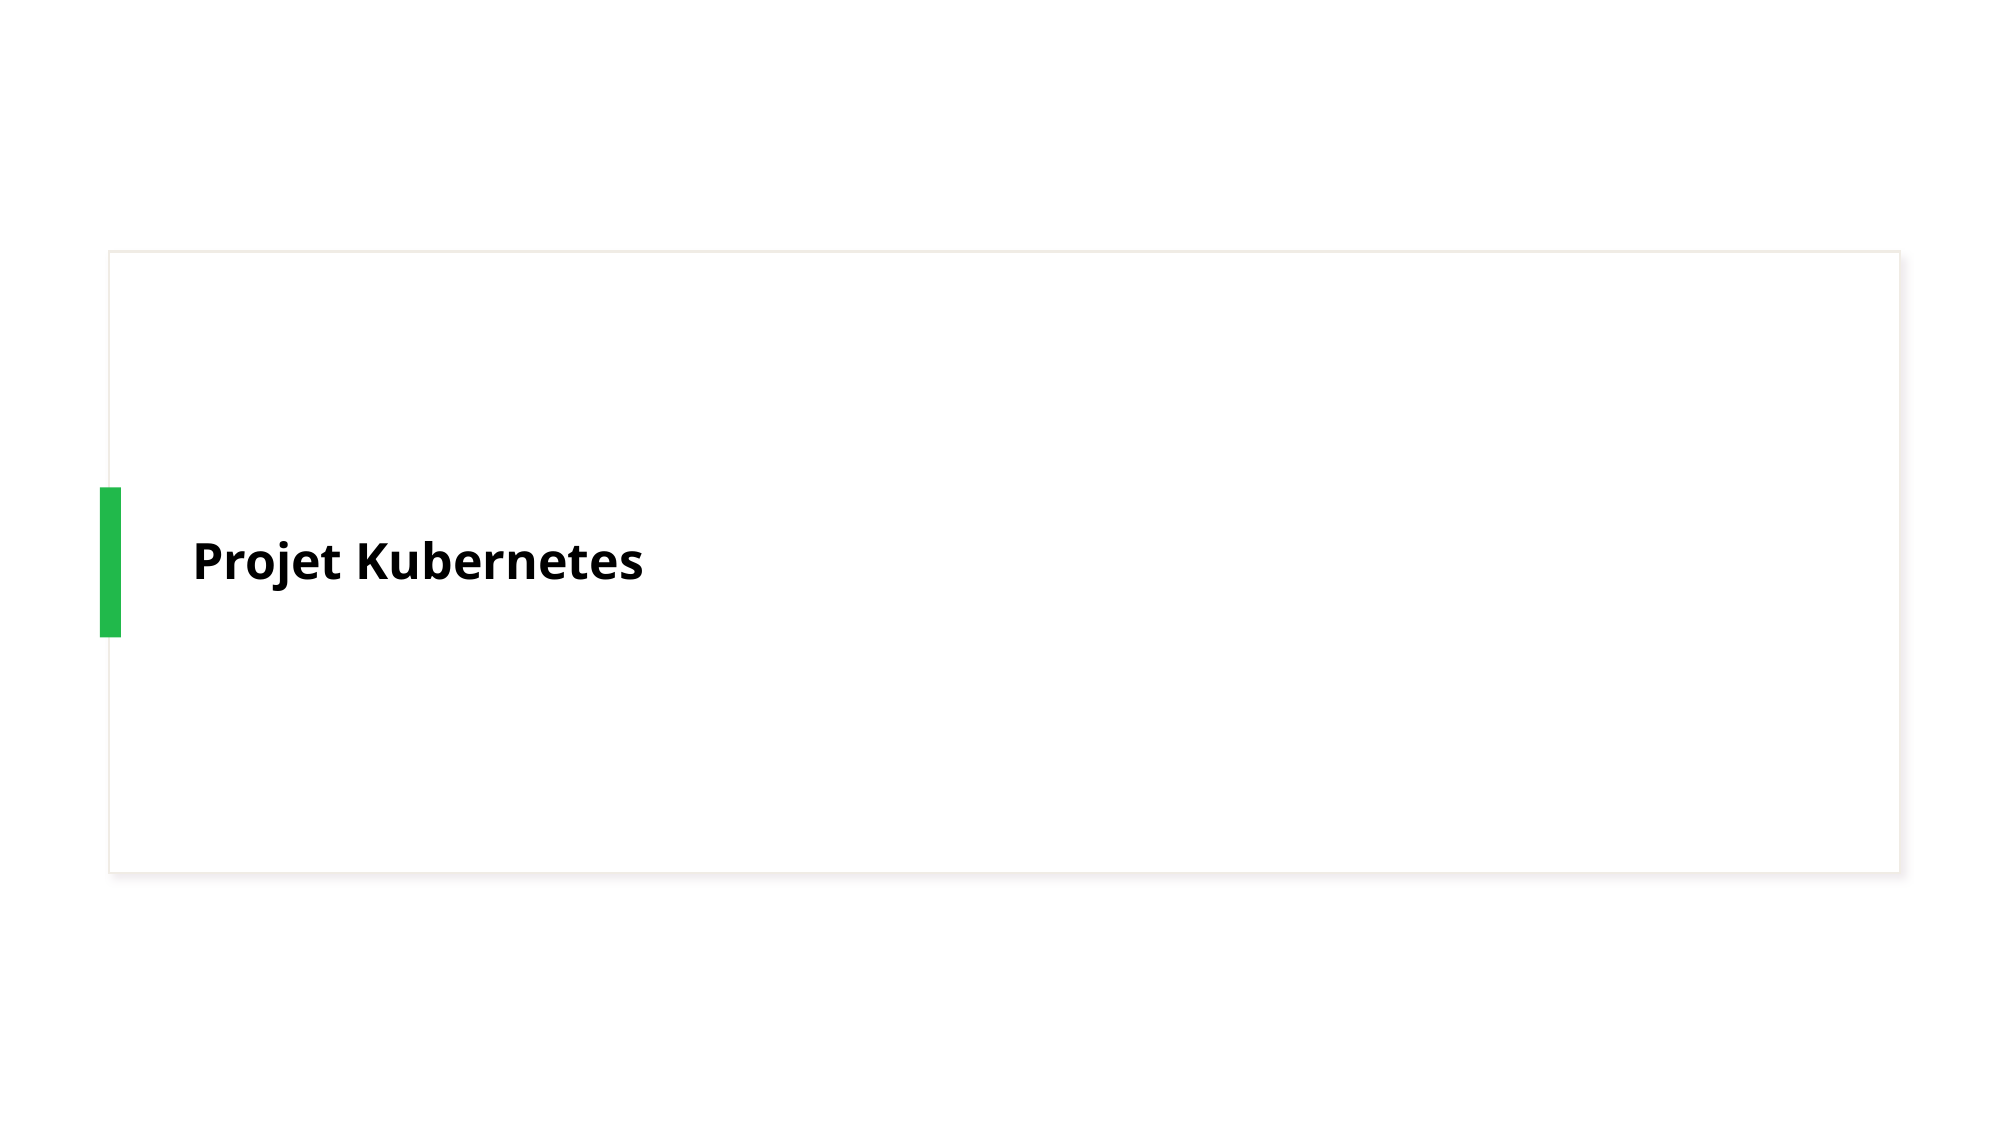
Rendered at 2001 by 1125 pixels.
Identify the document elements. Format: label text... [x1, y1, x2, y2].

title Projet Kubernetes [176, 318, 1847, 809]
